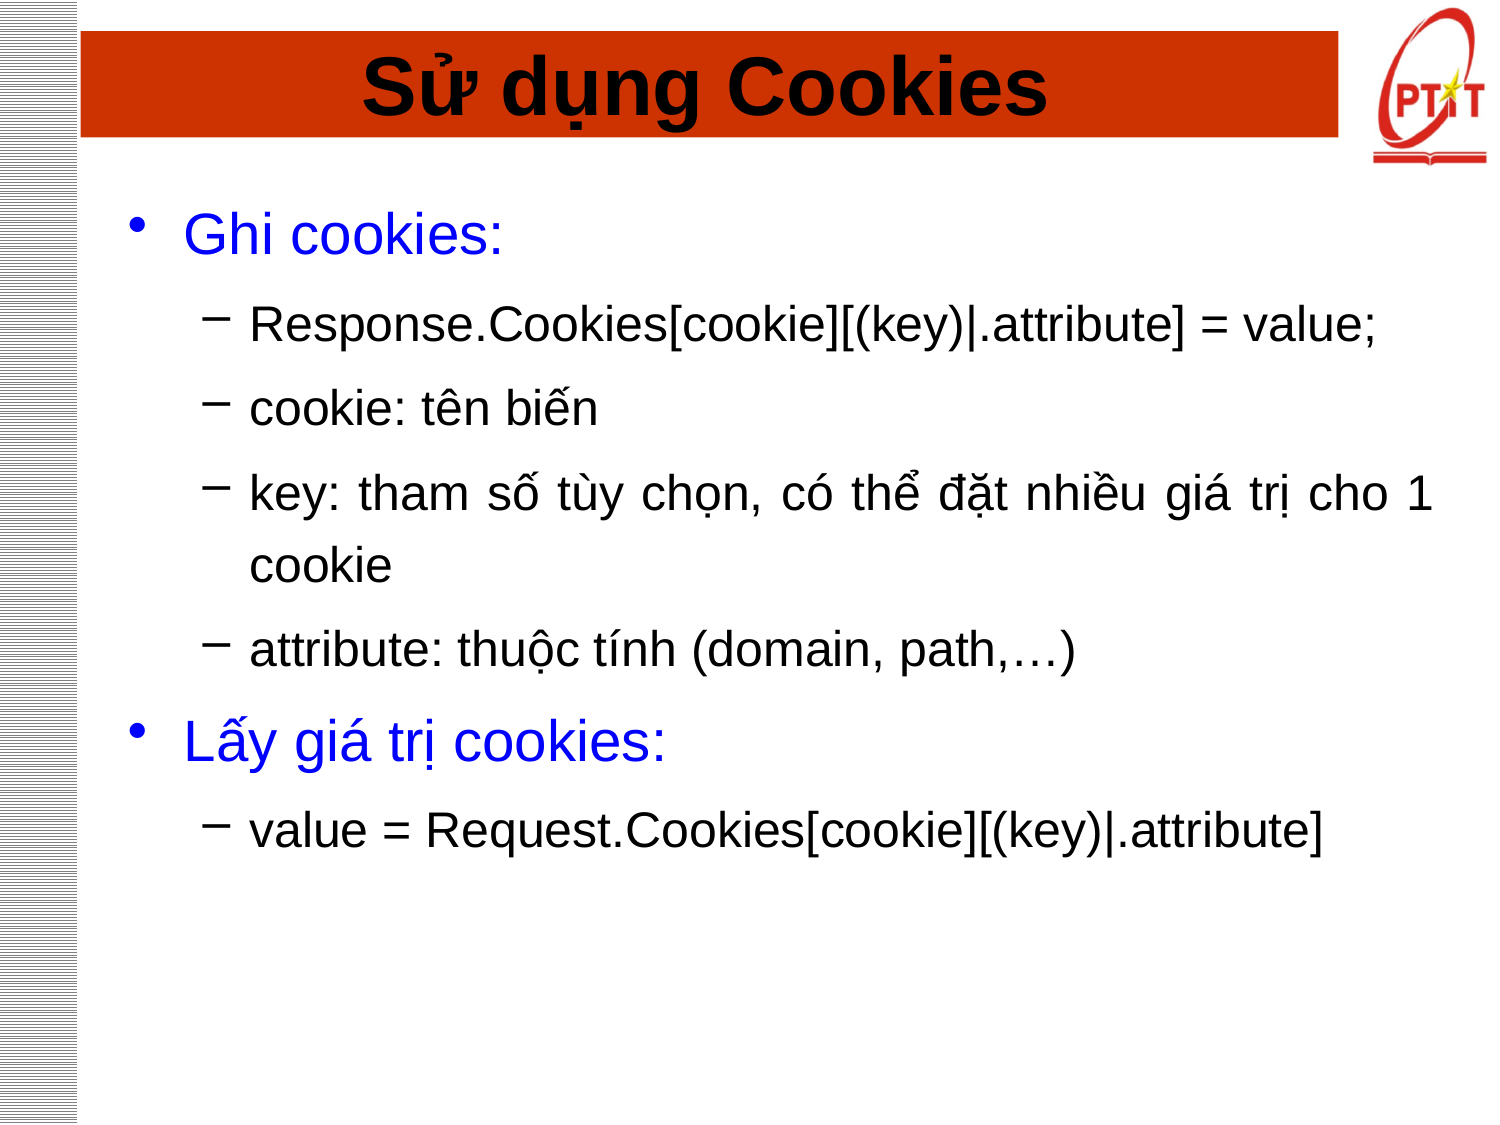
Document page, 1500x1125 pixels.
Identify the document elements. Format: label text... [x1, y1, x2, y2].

picture [1373, 0, 1489, 167]
list Ghi cookies: Response.Cookies[cookie][(key)|.attribute] = value; cookie: tên biến key: tham số tùy chọn, có thể đặt nhiều giá trị cho 1 cookie attribute: thuộc tính (domain, path,…) Lấy giá trị cookies: value = Request.Cookies[cookie][(key)|.attribute] [112, 174, 1450, 1031]
title Sử dụng Cookies [75, 24, 1338, 138]
